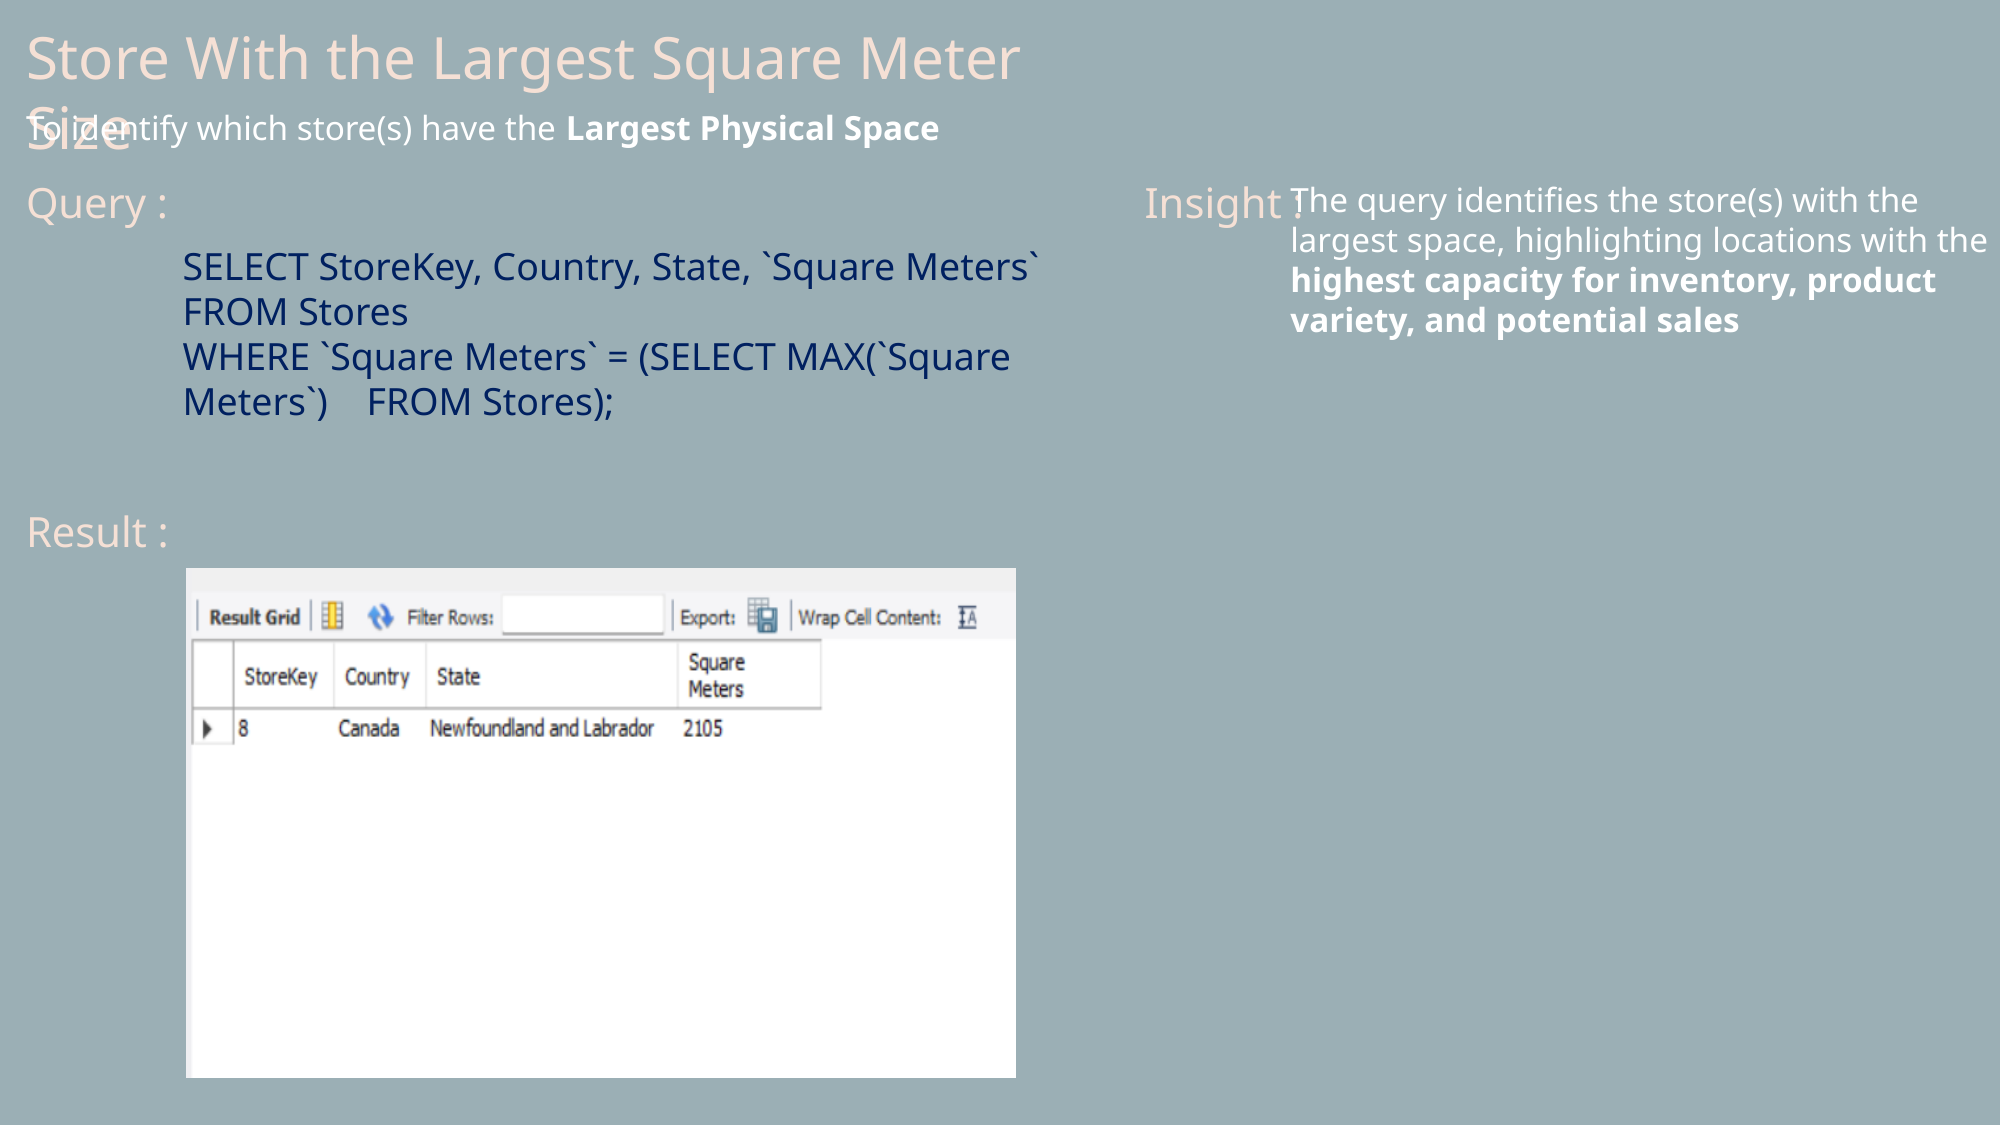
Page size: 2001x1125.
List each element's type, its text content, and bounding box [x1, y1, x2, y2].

picture [186, 568, 1016, 1078]
text_box Result : [11, 498, 199, 563]
text_box Insight : [1129, 169, 1539, 235]
text_box To identify which store(s) have the Largest Physical Space [11, 99, 1016, 155]
text_box SELECT StoreKey, Country, State, `Square Meters` FROM Stores WHERE `Square Meters` = (SELECT MAX(`Square Meters`) FROM Stores); [167, 235, 1173, 431]
text_box Query : [11, 169, 484, 235]
text_box Store With the Largest Square Meter Size [11, 13, 1130, 169]
text_box The query identifies the store(s) with the largest space, highlighting locations with the highest capacity for inventory, product variety, and potential sales [1275, 171, 2000, 346]
